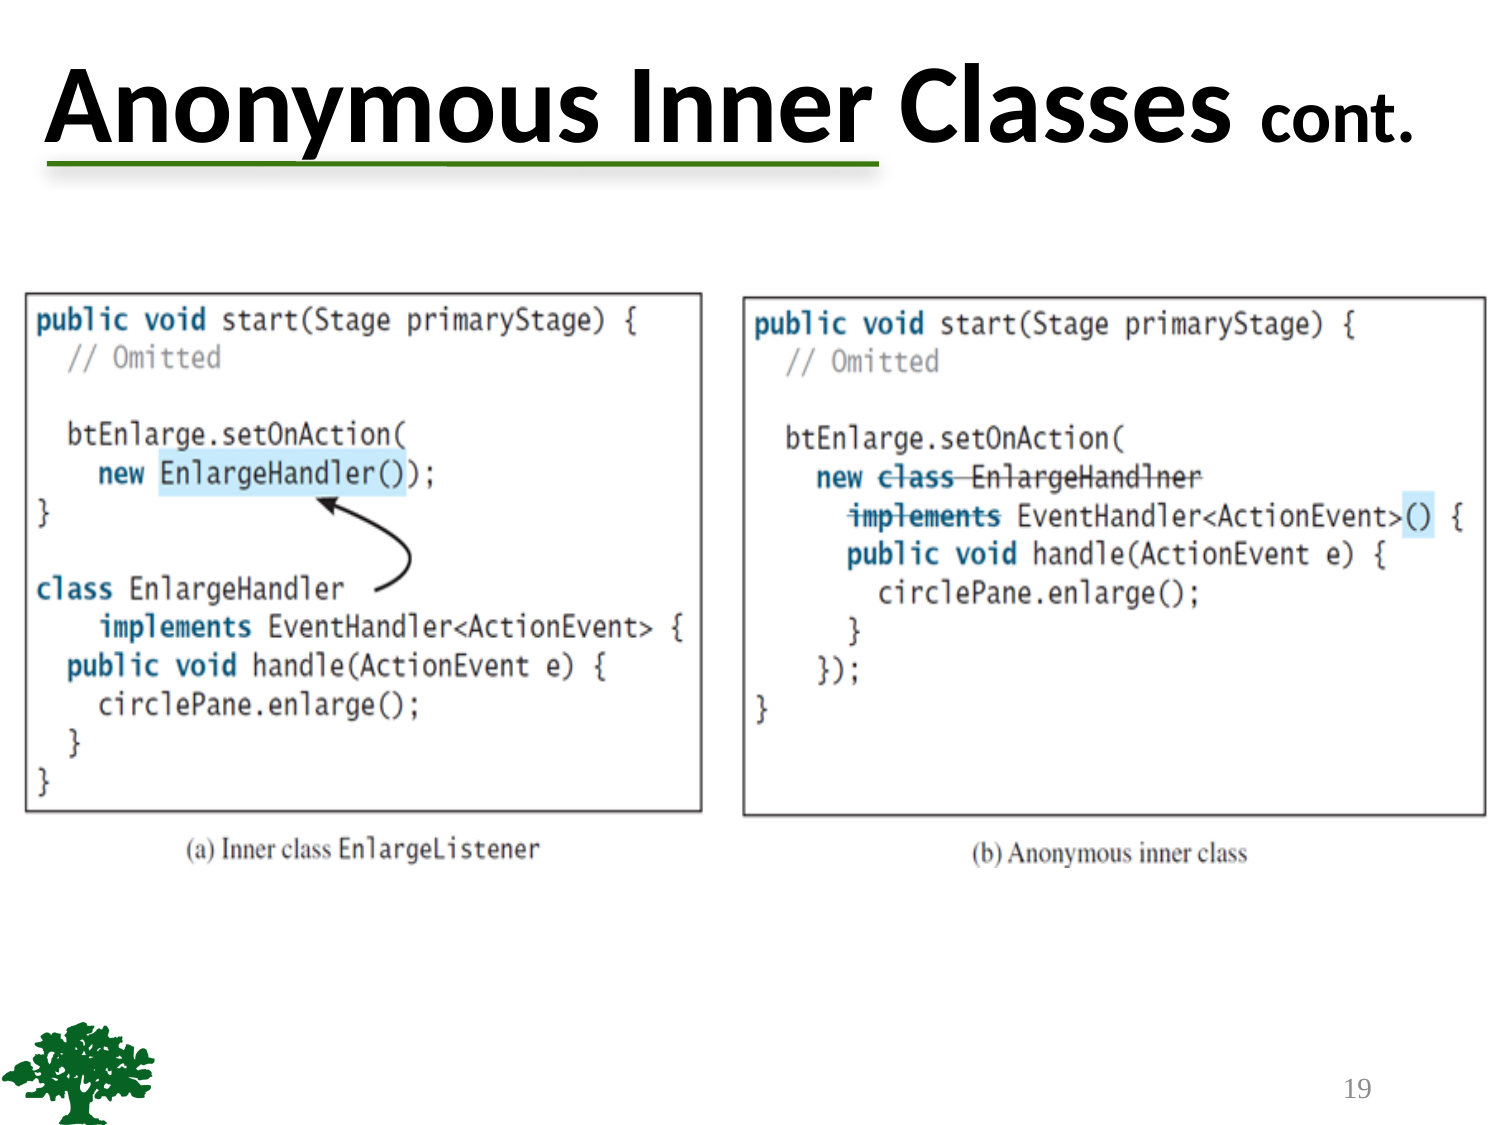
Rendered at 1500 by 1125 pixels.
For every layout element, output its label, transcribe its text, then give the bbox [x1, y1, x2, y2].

picture [21, 287, 708, 870]
picture [0, 1021, 157, 1125]
picture [735, 289, 1495, 868]
title Anonymous Inner Classes cont. [29, 42, 1495, 153]
slide_number 19 [1074, 1049, 1388, 1125]
